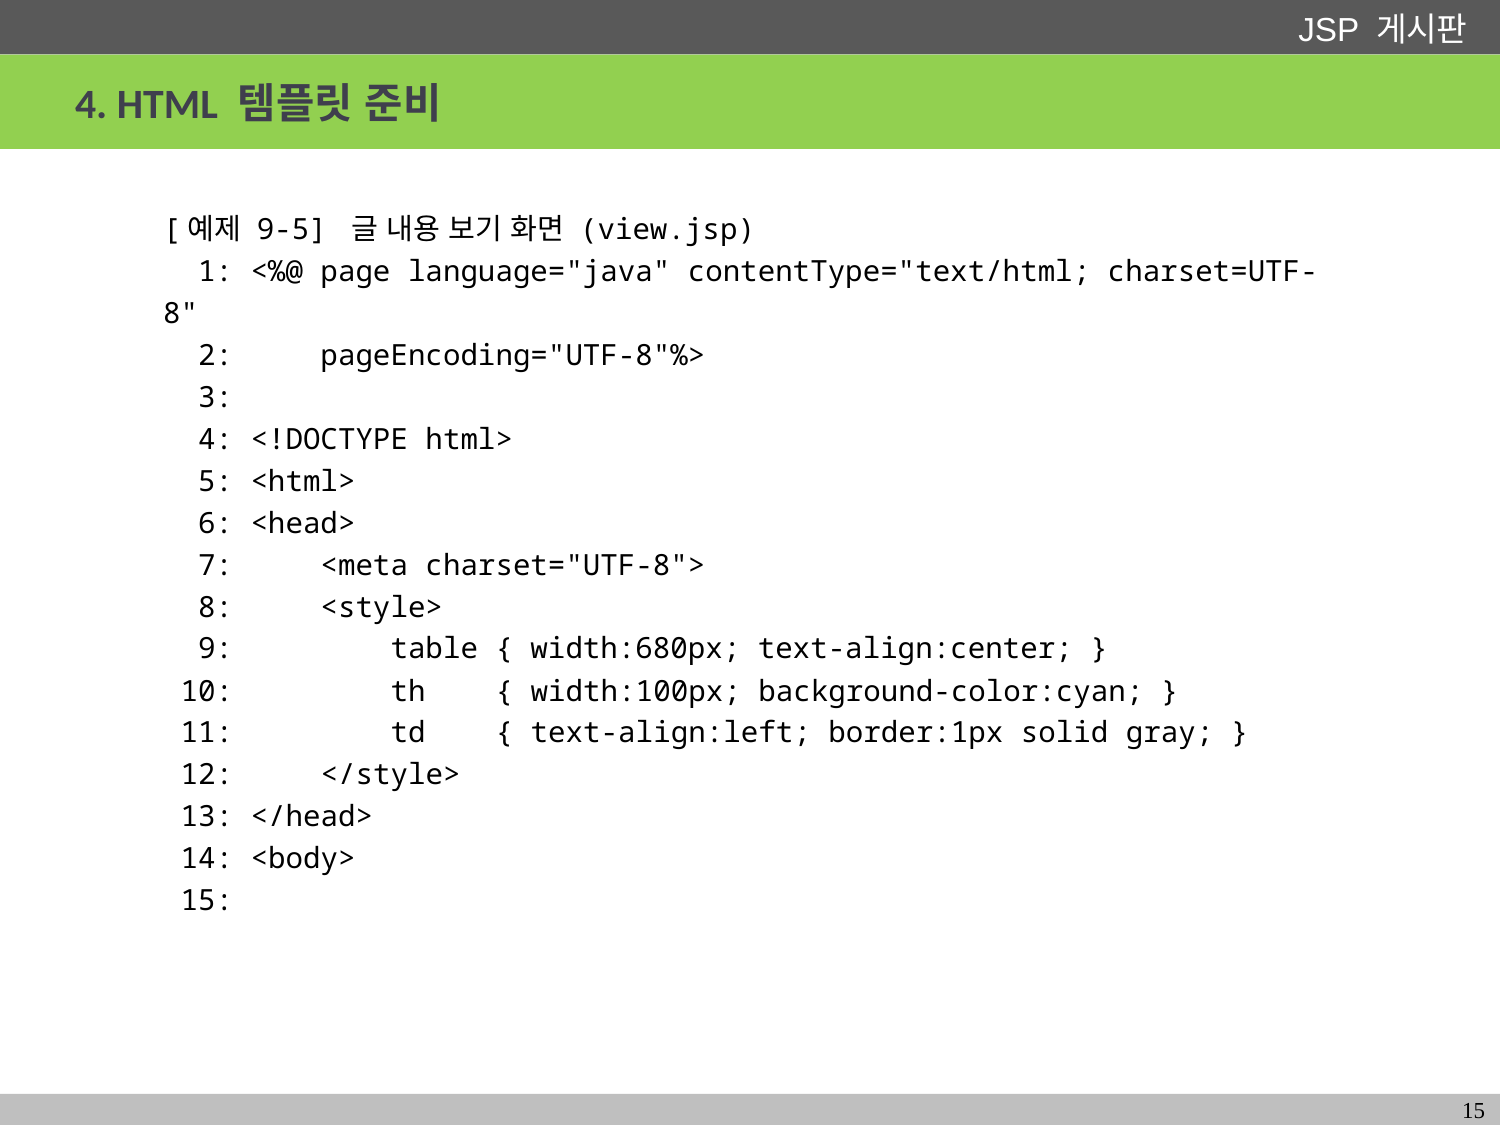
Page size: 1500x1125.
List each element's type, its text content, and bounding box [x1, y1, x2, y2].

text_box [예제 9-5] 글 내용 보기 화면 (view.jsp) 1: <%@ page language="java" contentType="text/html; charset=UTF-8" 2: pageEncoding="UTF-8"%> 3: 4: <!DOCTYPE html> 5: <html> 6: <head> 7: <meta charset="UTF-8"> 8: <style> 9: table { width:680px; text-align:center; } 10: th { width:100px; background-color:cyan; } 11: td { text-align:left; border:1px solid gray; } 12: </style> 13: </head> 14: <body> 15: [148, 196, 1352, 924]
title 4. HTML 템플릿 준비 [75, 60, 1425, 144]
slide_number 15 [1437, 1094, 1500, 1125]
